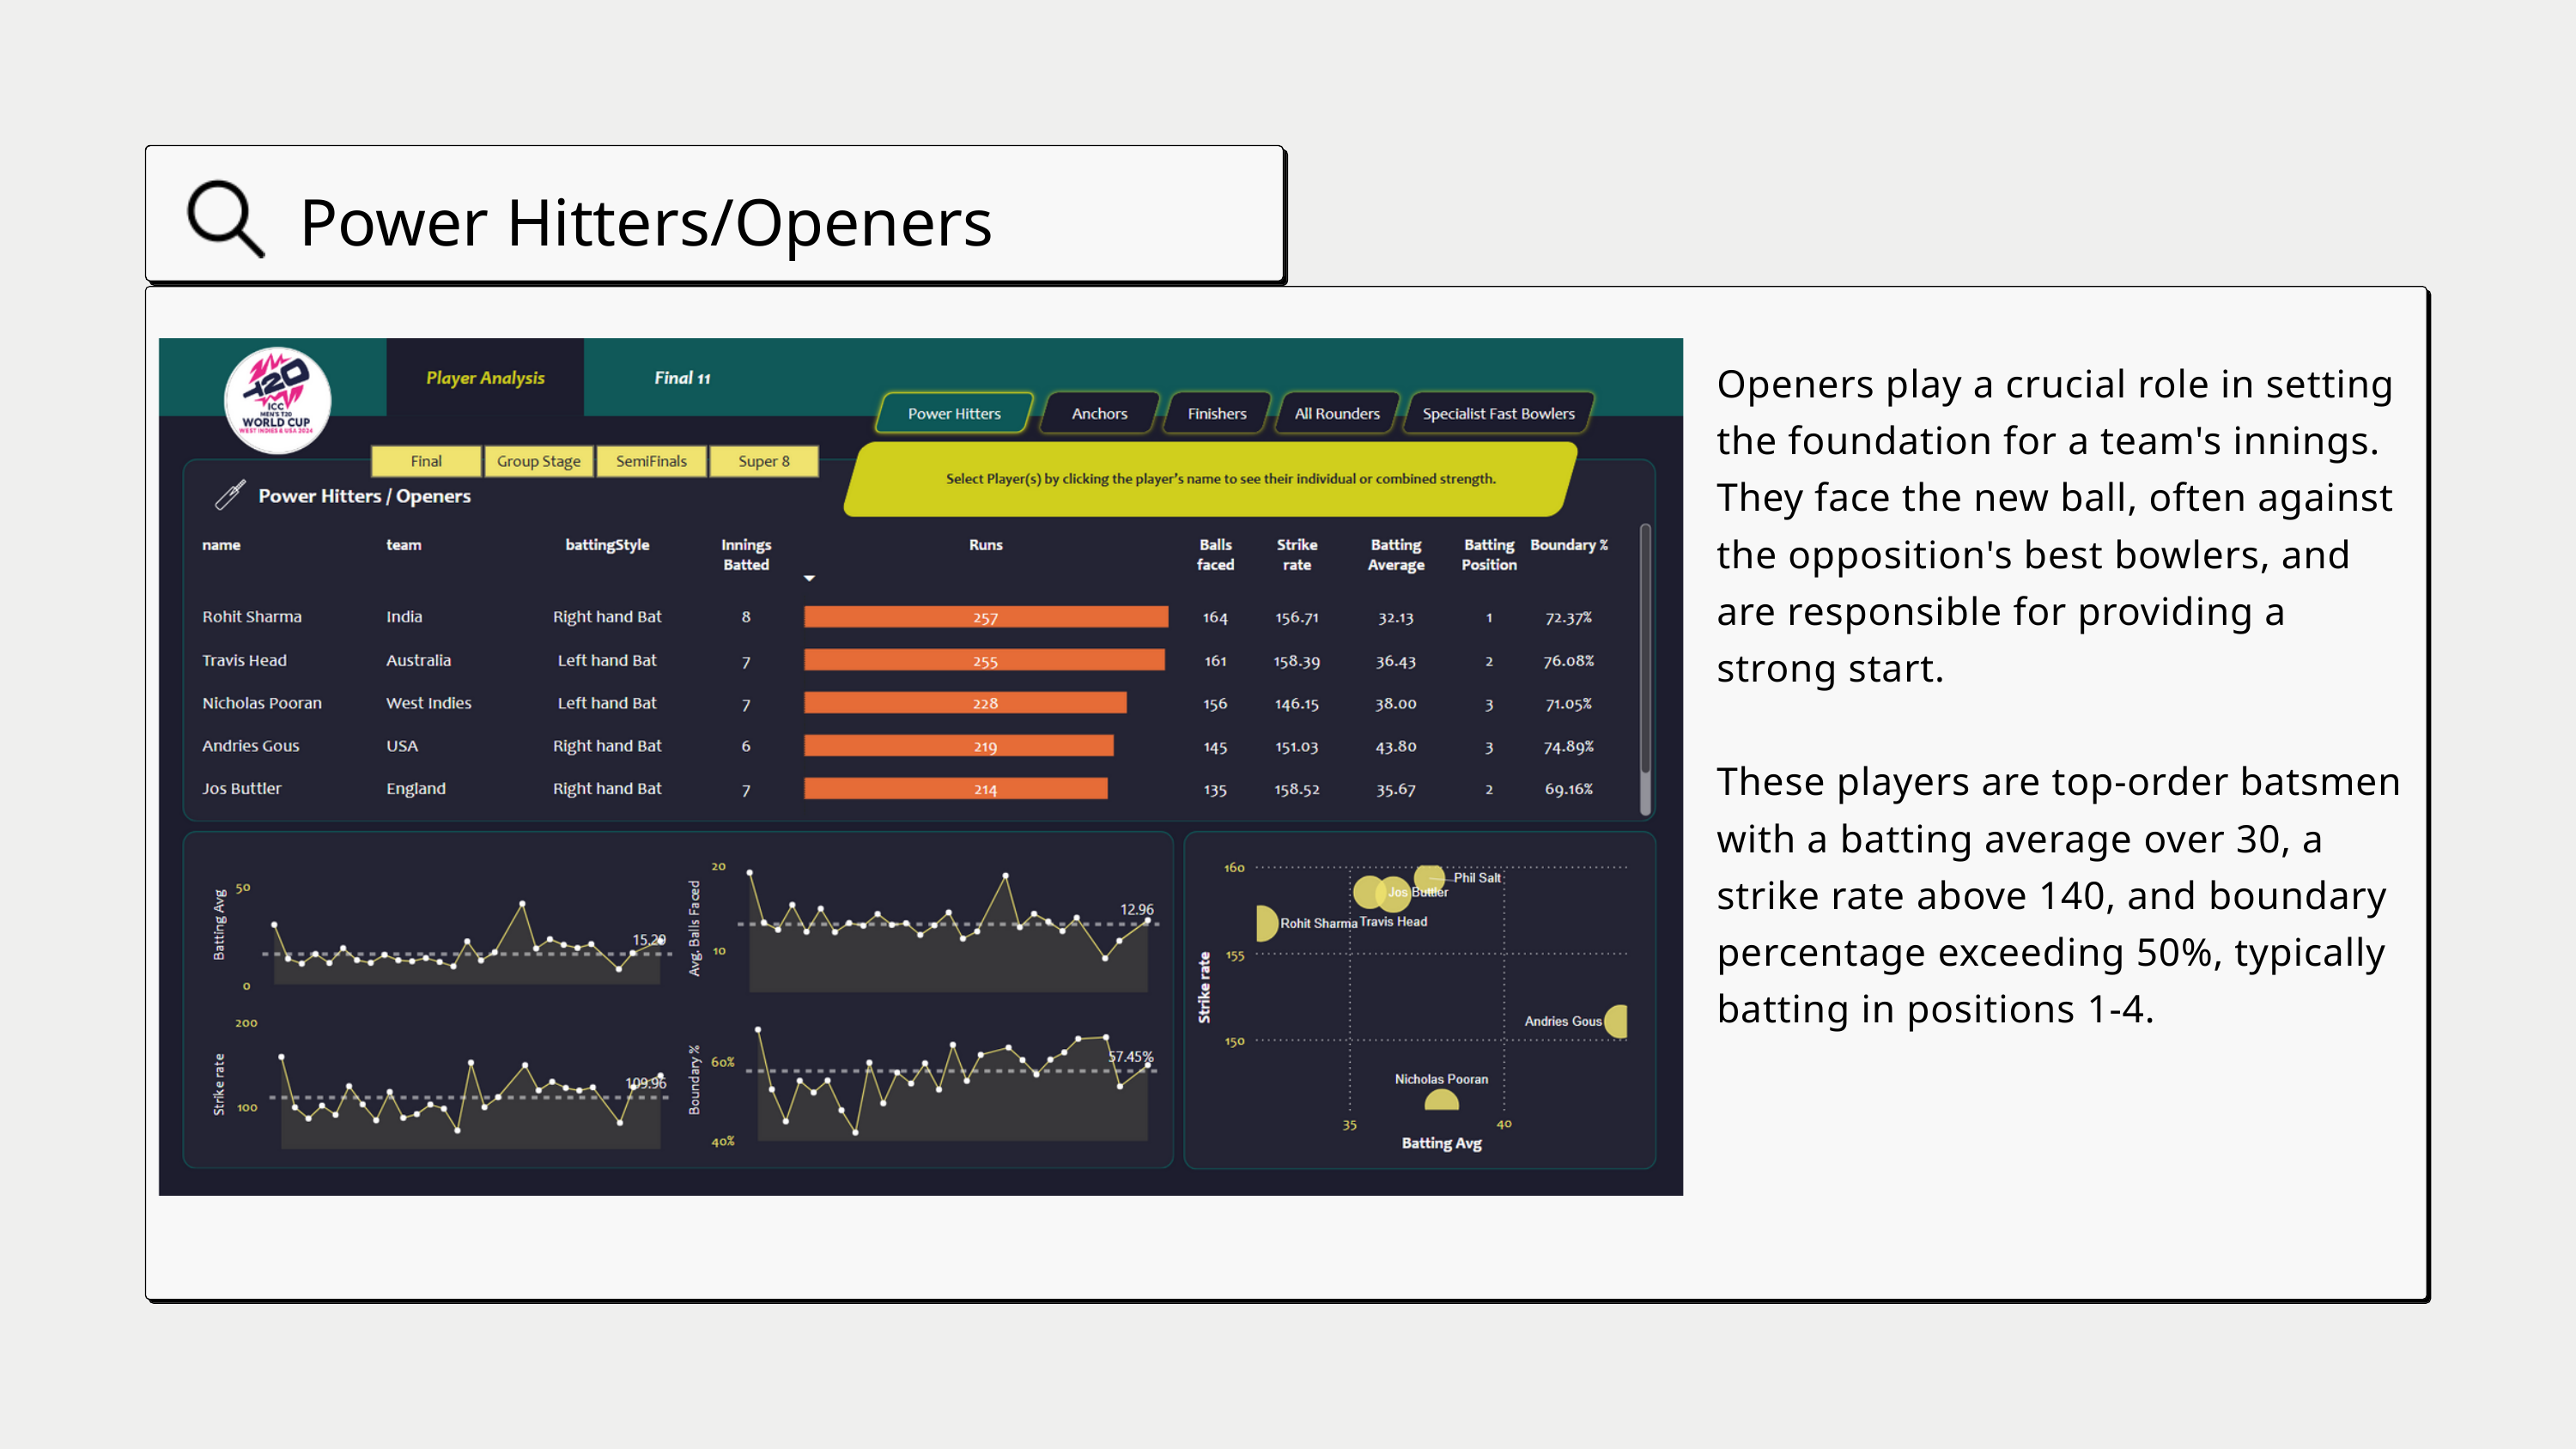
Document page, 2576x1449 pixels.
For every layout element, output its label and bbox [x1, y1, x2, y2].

text_box [144, 144, 1289, 287]
text_box [144, 285, 2432, 1304]
